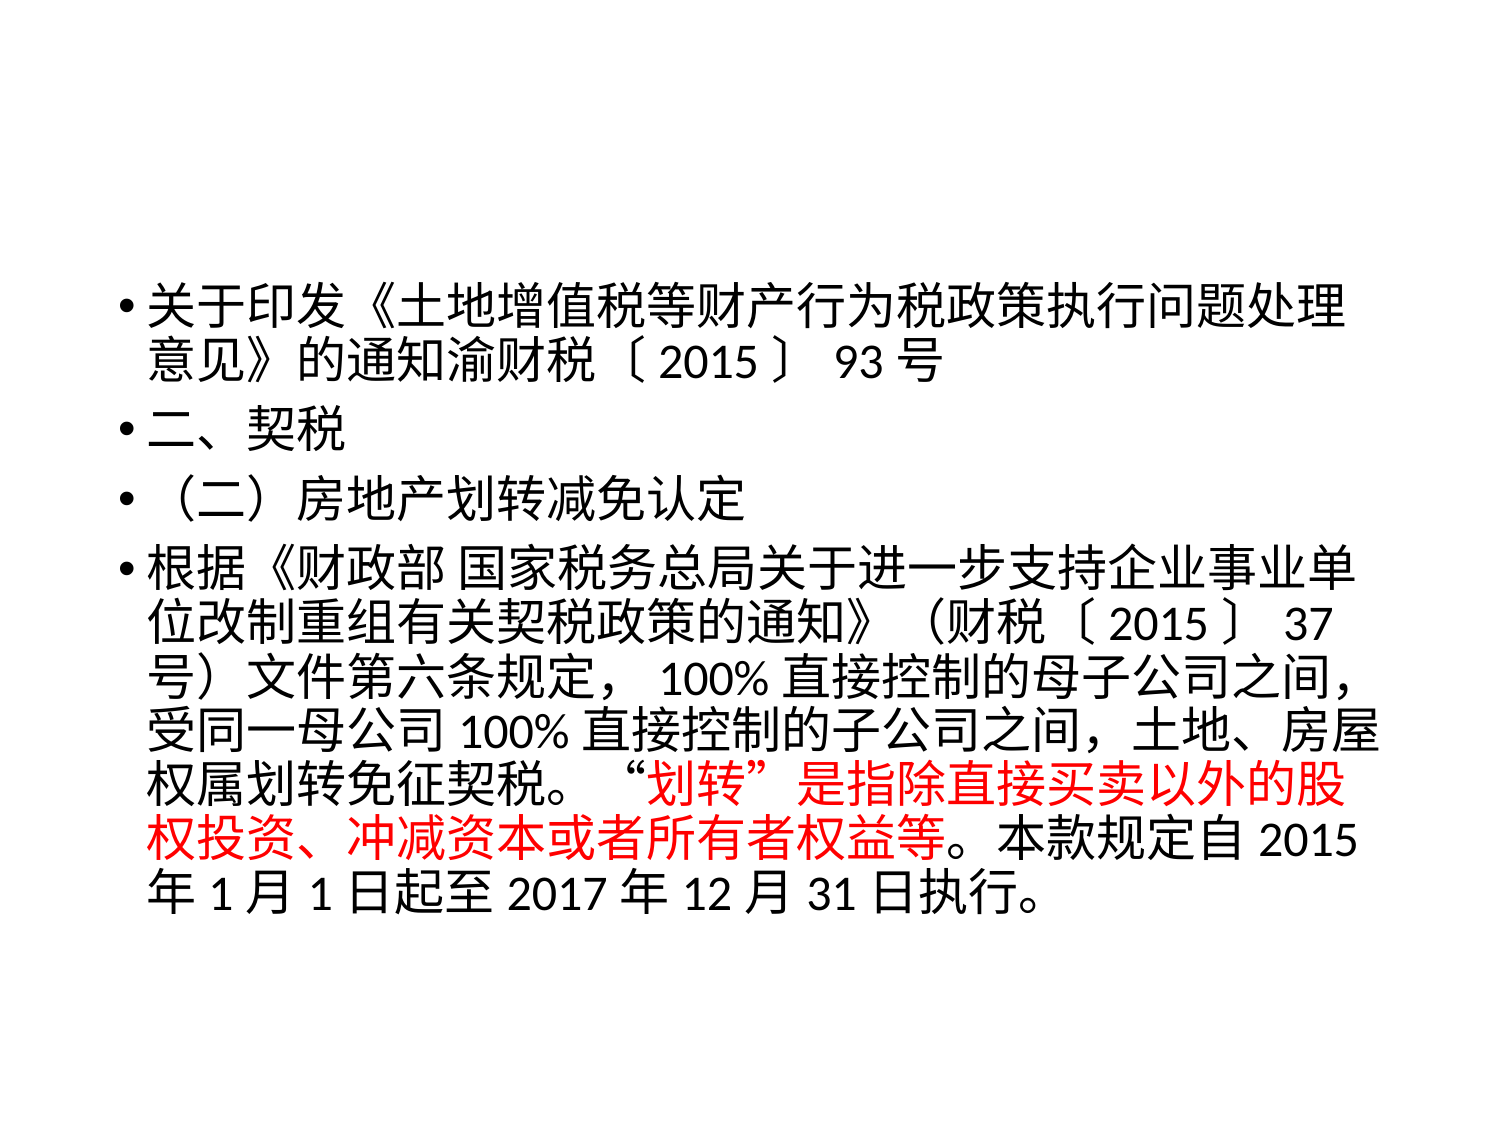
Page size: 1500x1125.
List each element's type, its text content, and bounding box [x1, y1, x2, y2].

list 关于印发《土地增值税等财产行为税政策执行问题处理意见》的通知渝财税〔2015〕93号 二、契税 （二）房地产划转减免认定 根据《财政部 国家税务总局关于进一步支持企业事业单位改制重组有关契税政策的通知》（财税〔2015〕37号）文件第六条规定，100%直接控制的母子公司之间，受同一母公司100%直接控制的子公司之间，土地、房屋权属划转免征契税。“划转”是指除直接买卖以外的股权投资、冲减资本或者所有者权益等。本款规定自2015年1月1日起至2017年12月31日执行。 [103, 273, 1397, 1002]
